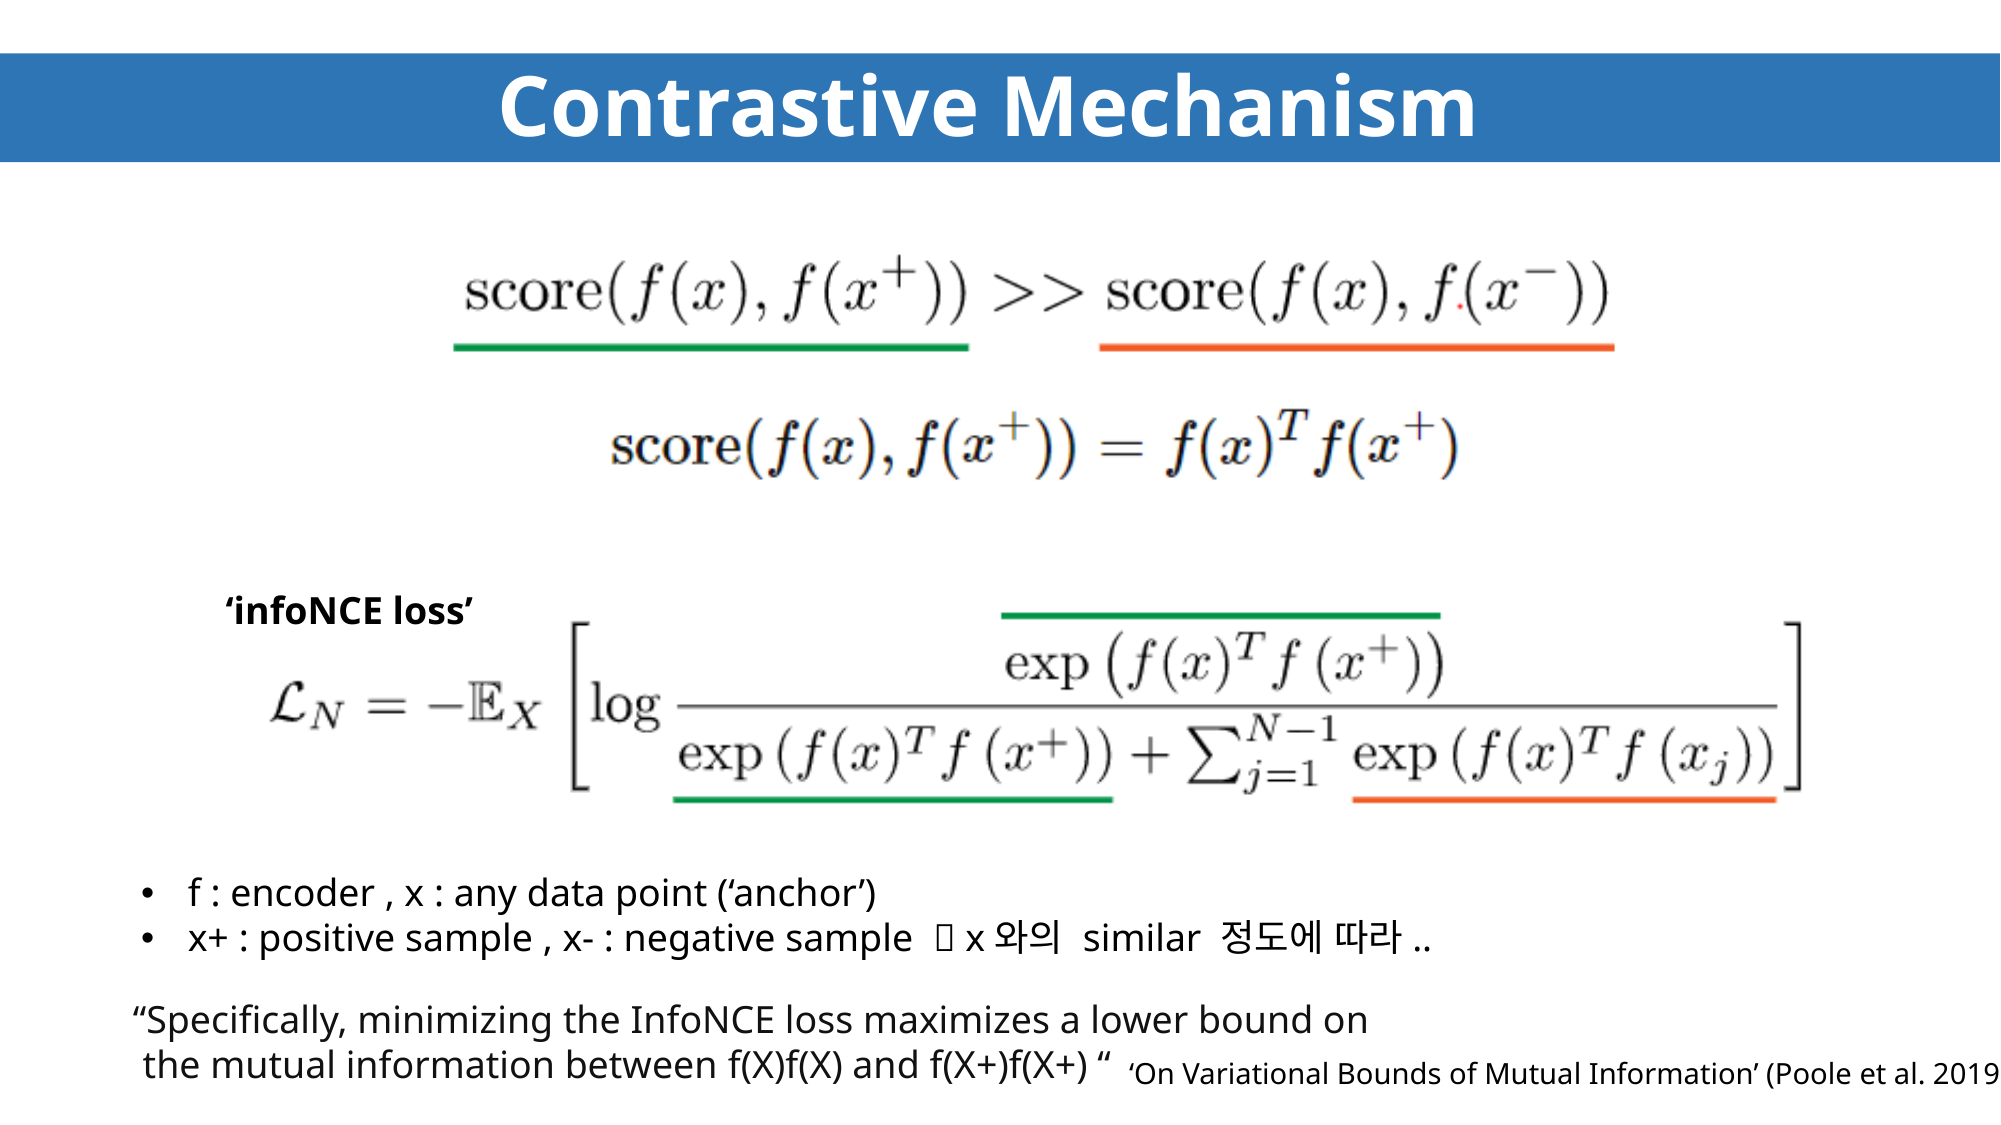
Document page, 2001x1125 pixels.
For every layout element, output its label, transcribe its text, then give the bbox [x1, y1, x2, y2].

picture [230, 562, 1844, 842]
text_box f : encoder , x : any data point (‘anchor’) x+ : positive sample , x- : negative sample  x와의 similar 정도에 따라.. [126, 862, 1740, 1048]
text_box ‘infoNCE loss’ [210, 534, 742, 640]
text_box “Specifically, minimizing the InfoNCE loss maximizes a lower bound on the mutual information between f(X)f(X) and f(X+)f(X+) “ [117, 988, 1386, 1093]
text_box Contrastive Mechanism [0, 53, 2000, 163]
picture [422, 209, 1651, 524]
text_box ‘On Variational Bounds of Mutual Information’ (Poole et al. 2019) [1114, 1048, 2000, 1098]
